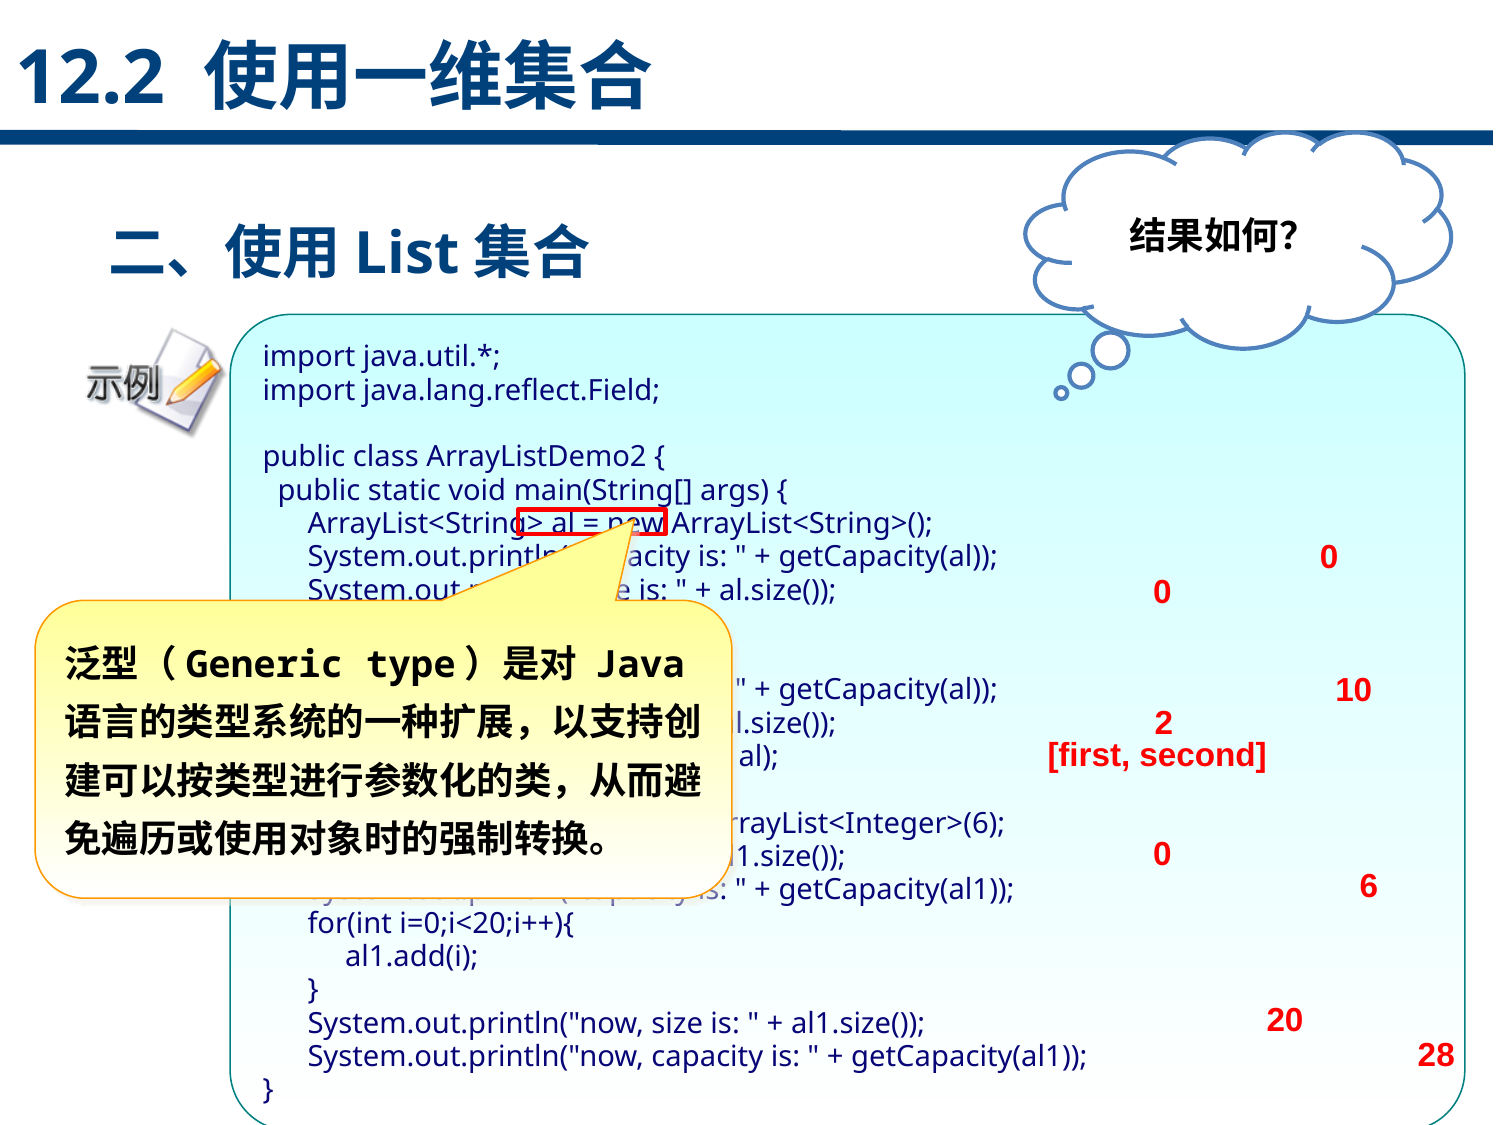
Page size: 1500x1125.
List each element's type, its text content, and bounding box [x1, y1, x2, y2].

text_box 0 [1138, 824, 1269, 880]
text_box 0 [1138, 562, 1269, 618]
text_box 20 [1251, 991, 1382, 1046]
text_box 泛型（Generic type）是对 Java 语言的类型系统的一种扩展，以支持创建可以按类型进行参数化的类，从而避免遍历或使用对象时的强制转换。 [35, 519, 732, 899]
text_box 28 [1402, 1025, 1492, 1081]
text_box 6 [1344, 857, 1475, 912]
text_box import java.util.*; import java.lang.reflect.Field; public class ArrayListDemo2 { public static void main(String[] args) { ArrayList<String> al = new ArrayList<String>(); System.out.println("capacity is: " + getCapacity(al)); System.out.println("size is: " + al.size()); al.add("first"); al.add("second"); System.out.println("capacity is: " + getCapacity(al)); System.out.println("size is: " + al.size()); System.out.println("array is: " + al); ArrayList<Integer> al1 = new ArrayList<Integer>(6); System.out.println("size is:" + al1.size()); System.out.println("capacity is: " + getCapacity(al1)); for(int i=0;i<20;i++){ al1.add(i); } System.out.println("now, size is: " + al1.size()); System.out.println("now, capacity is: " + getCapacity(al1)); } [230, 314, 1465, 1125]
text_box [516, 507, 668, 536]
text_box 2 [1139, 693, 1270, 725]
text_box 结果如何？ [1261, 130, 1309, 135]
text_box 结果如何？ [1067, 361, 1096, 390]
text_box 10 [1320, 660, 1451, 716]
text_box 结果如何？ [1023, 147, 1454, 371]
text_box 结果如何？ [1331, 130, 1381, 135]
text_box [first, second] [1032, 725, 1364, 781]
text_box 结果如何？ [1053, 385, 1070, 402]
picture [76, 325, 228, 440]
text_box 0 [1305, 528, 1435, 583]
text_box 二、使用List集合 [5, 172, 1070, 293]
text_box 12.2 使用一维集合 [0, 21, 669, 127]
